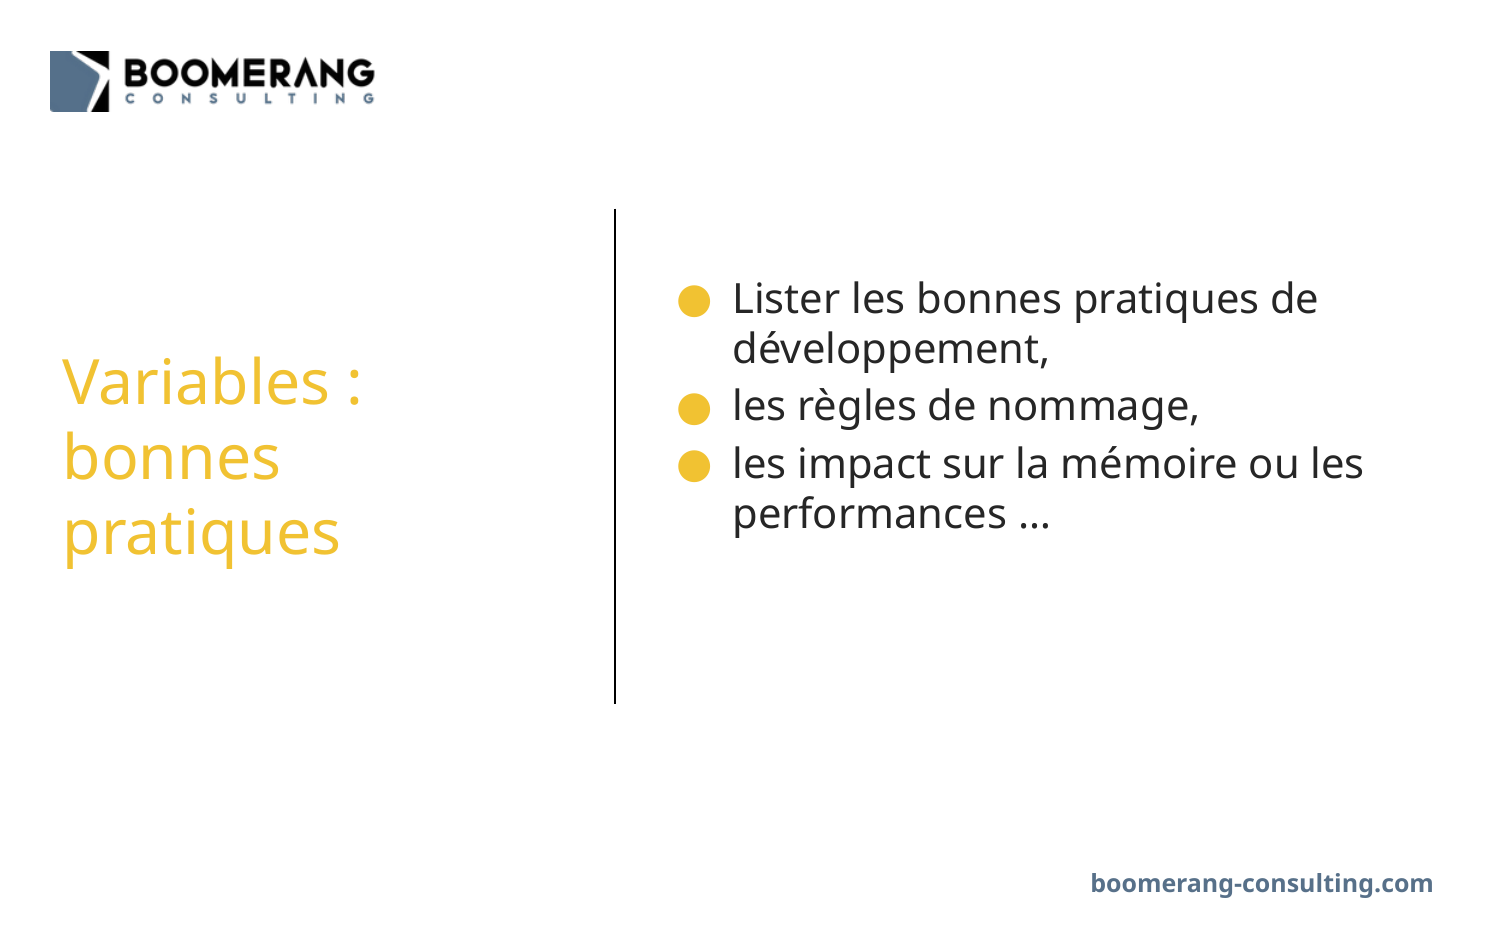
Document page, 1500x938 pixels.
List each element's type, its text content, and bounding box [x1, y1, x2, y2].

list Lister les bonnes pratiques de développement, les règles de nommage, les impact sur la mémoire ou les performances … [642, 55, 1452, 853]
picture [50, 51, 389, 55]
title Variables : bonnes pratiques [47, 55, 589, 853]
